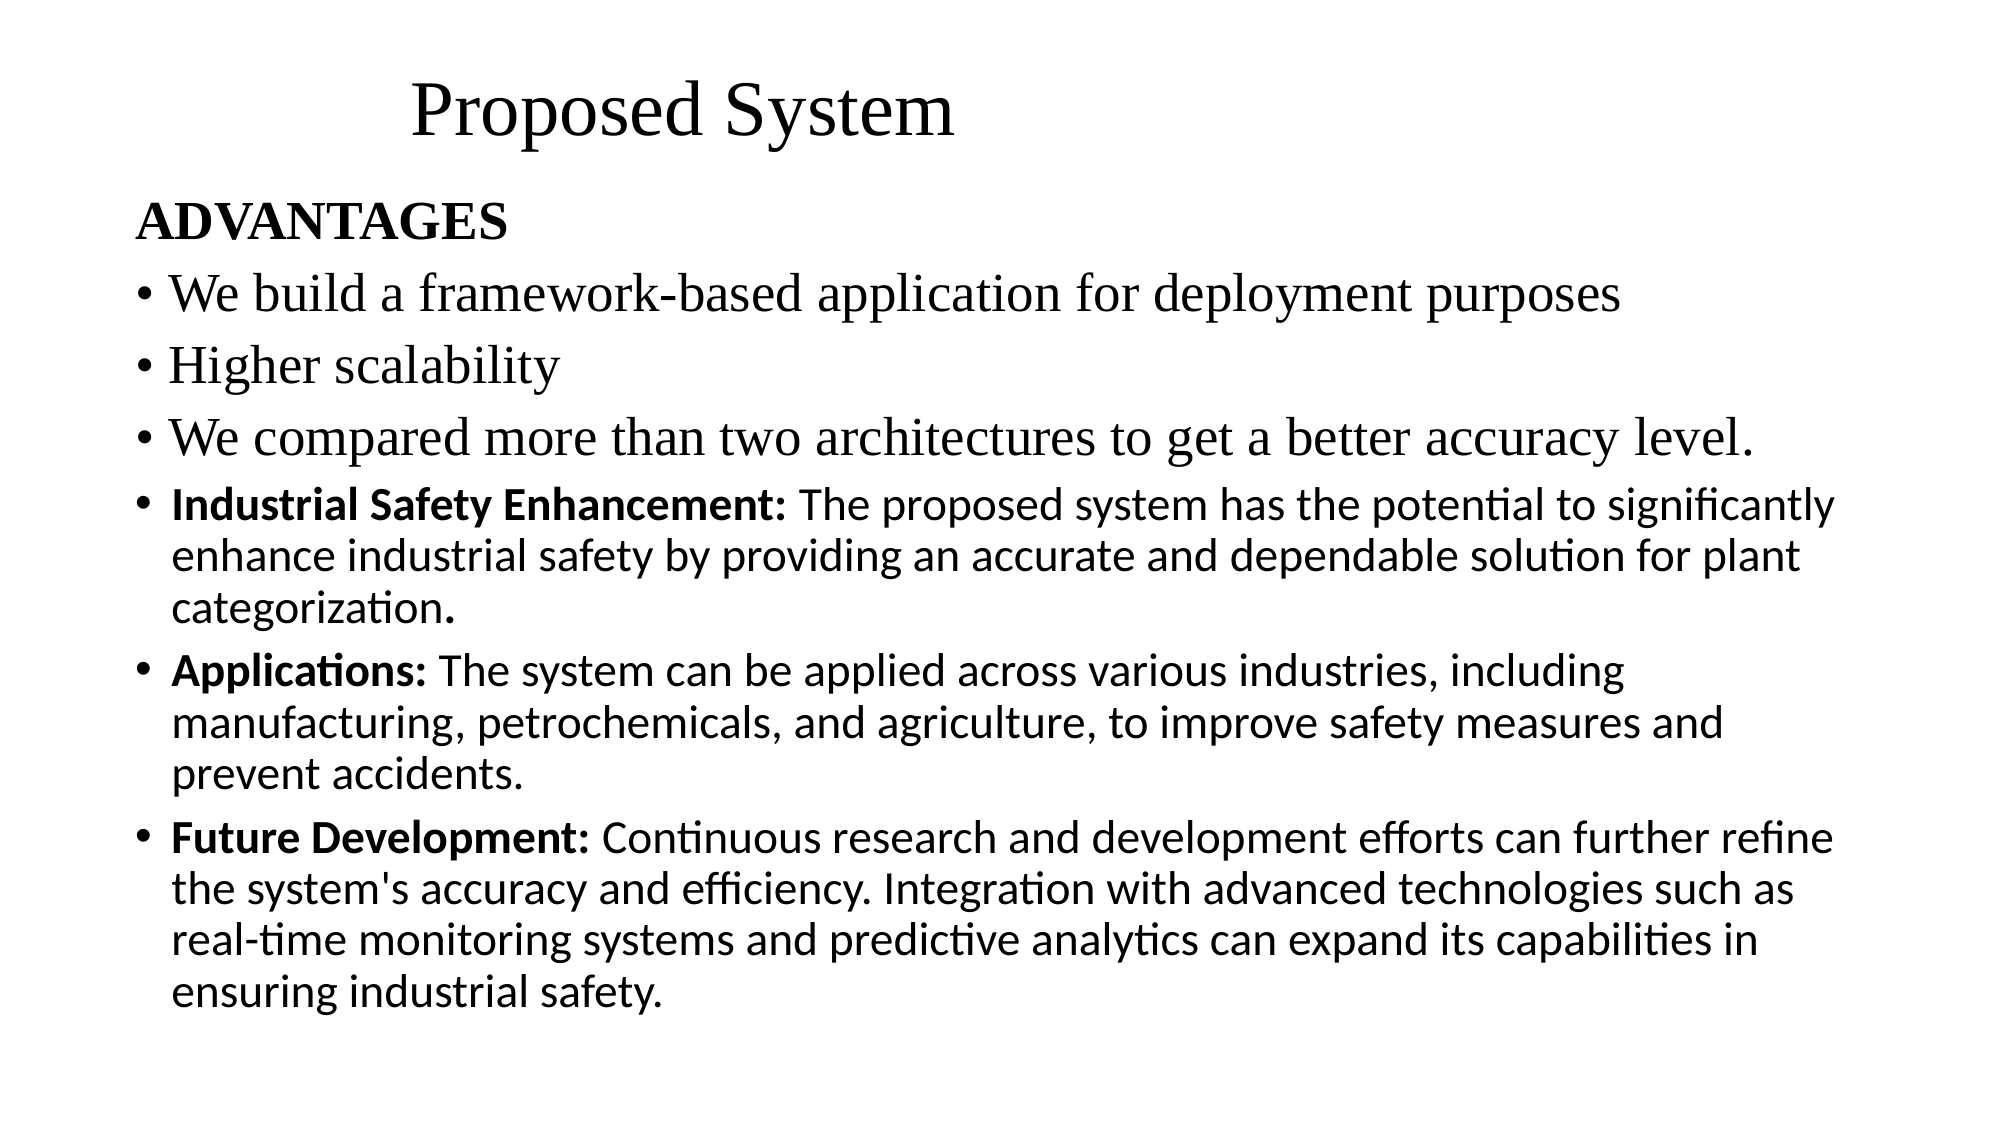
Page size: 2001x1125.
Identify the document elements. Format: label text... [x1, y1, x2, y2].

title Proposed System [137, 59, 1863, 161]
list ADVANTAGES • We build a framework-based application for deployment purposes • Higher scalability • We compared more than two architectures to get a better accuracy level. Industrial Safety Enhancement: The proposed system has the potential to significantly enhance industrial safety by providing an accurate and dependable solution for plant categorization. Applications: The system can be applied across various industries, including manufacturing, petrochemicals, and agriculture, to improve safety measures and prevent accidents. Future Development: Continuous research and development efforts can further refine the system's accuracy and efficiency. Integration with advanced technologies such as real-time monitoring systems and predictive analytics can expand its capabilities in ensuring industrial safety. [120, 184, 1863, 1038]
